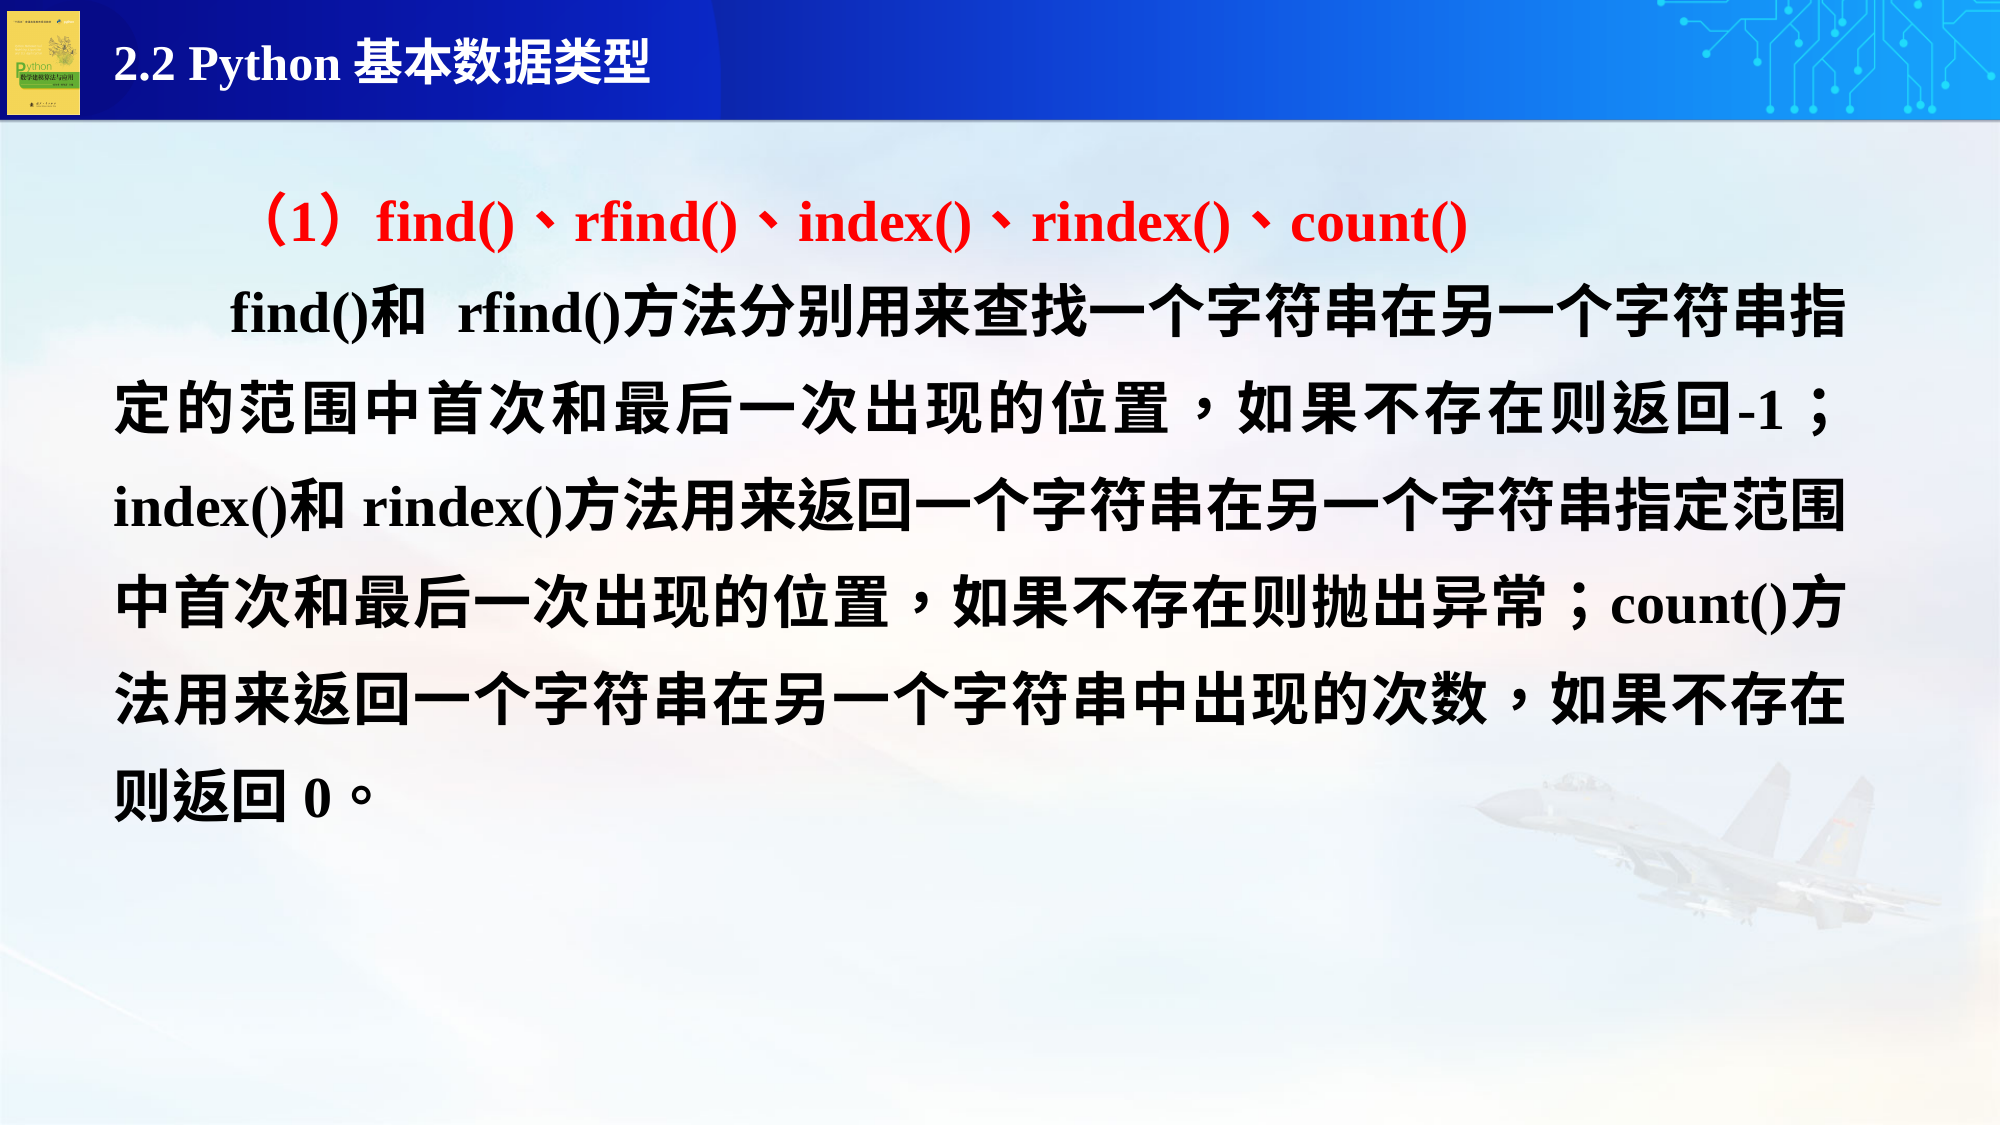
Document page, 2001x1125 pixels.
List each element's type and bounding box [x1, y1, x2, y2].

text_box [113, 178, 1848, 1072]
picture [0, 0, 2000, 1125]
